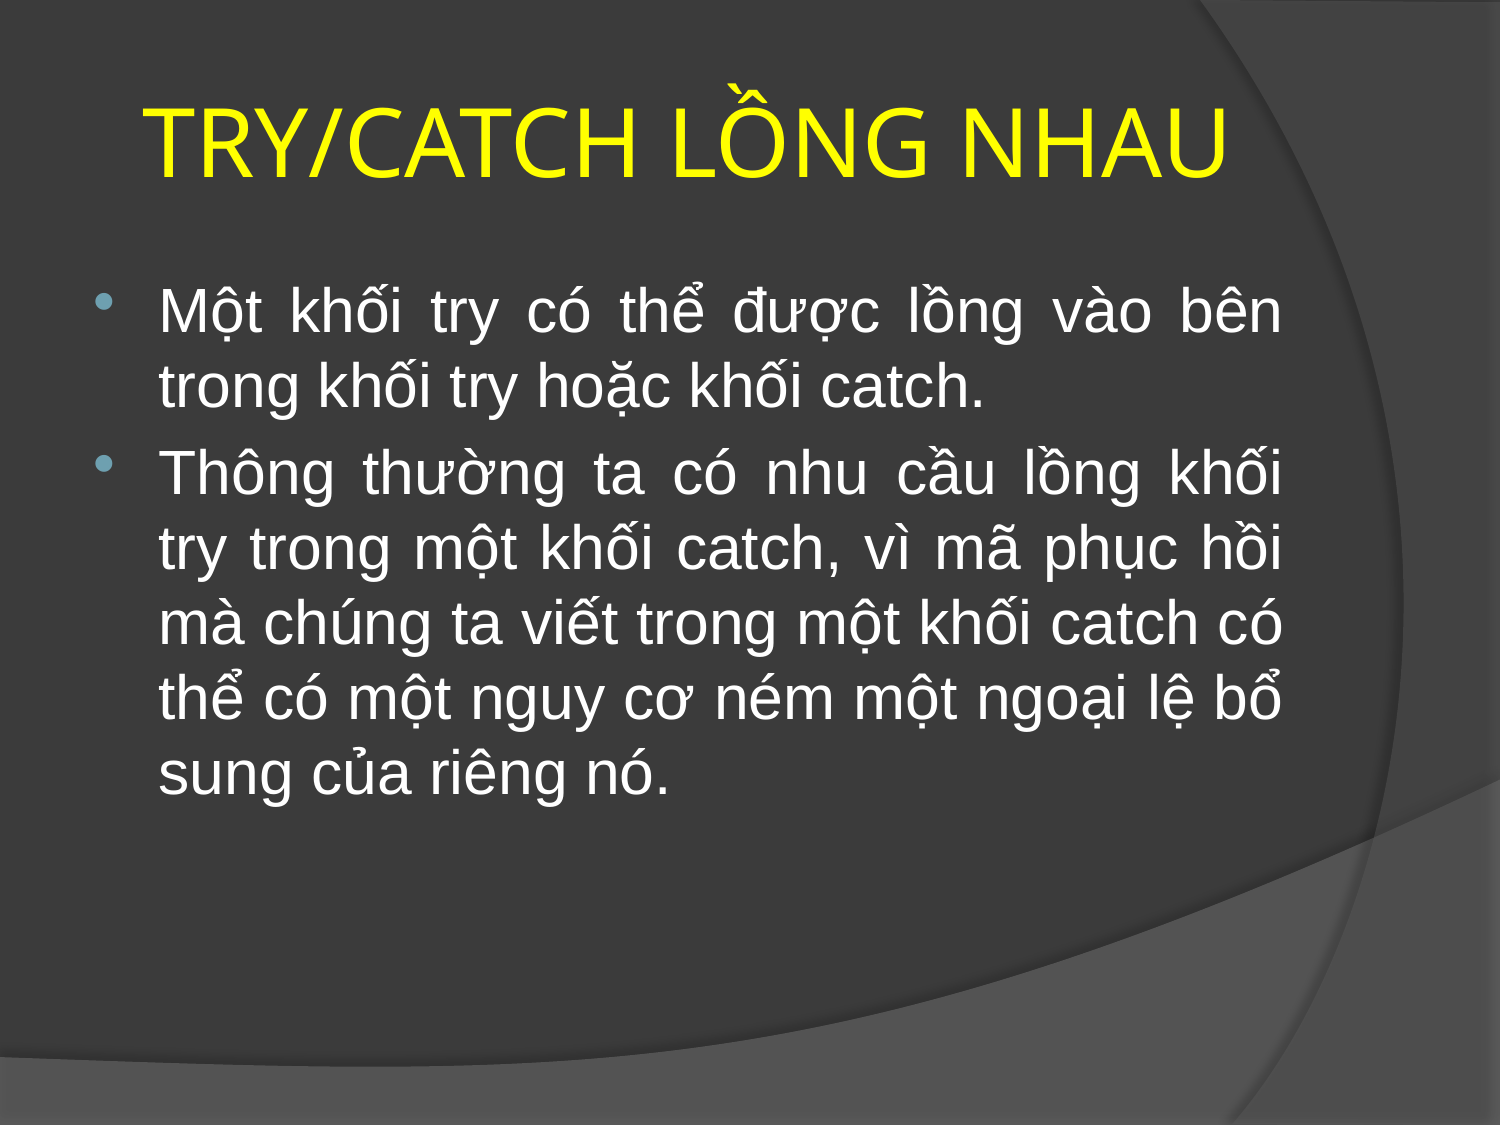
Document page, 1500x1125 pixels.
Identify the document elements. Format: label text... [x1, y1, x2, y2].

title TRY/CATCH LỒNG NHAU [75, 45, 1300, 233]
list Một khối try có thể được lồng vào bên trong khối try hoặc khối catch. Thông thường ta có nhu cầu lồng khối try trong một khối catch, vì mã phục hồi mà chúng ta viết trong một khối catch có thể có một nguy cơ ném một ngoại lệ bổ sung của riêng nó. [75, 262, 1300, 1005]
